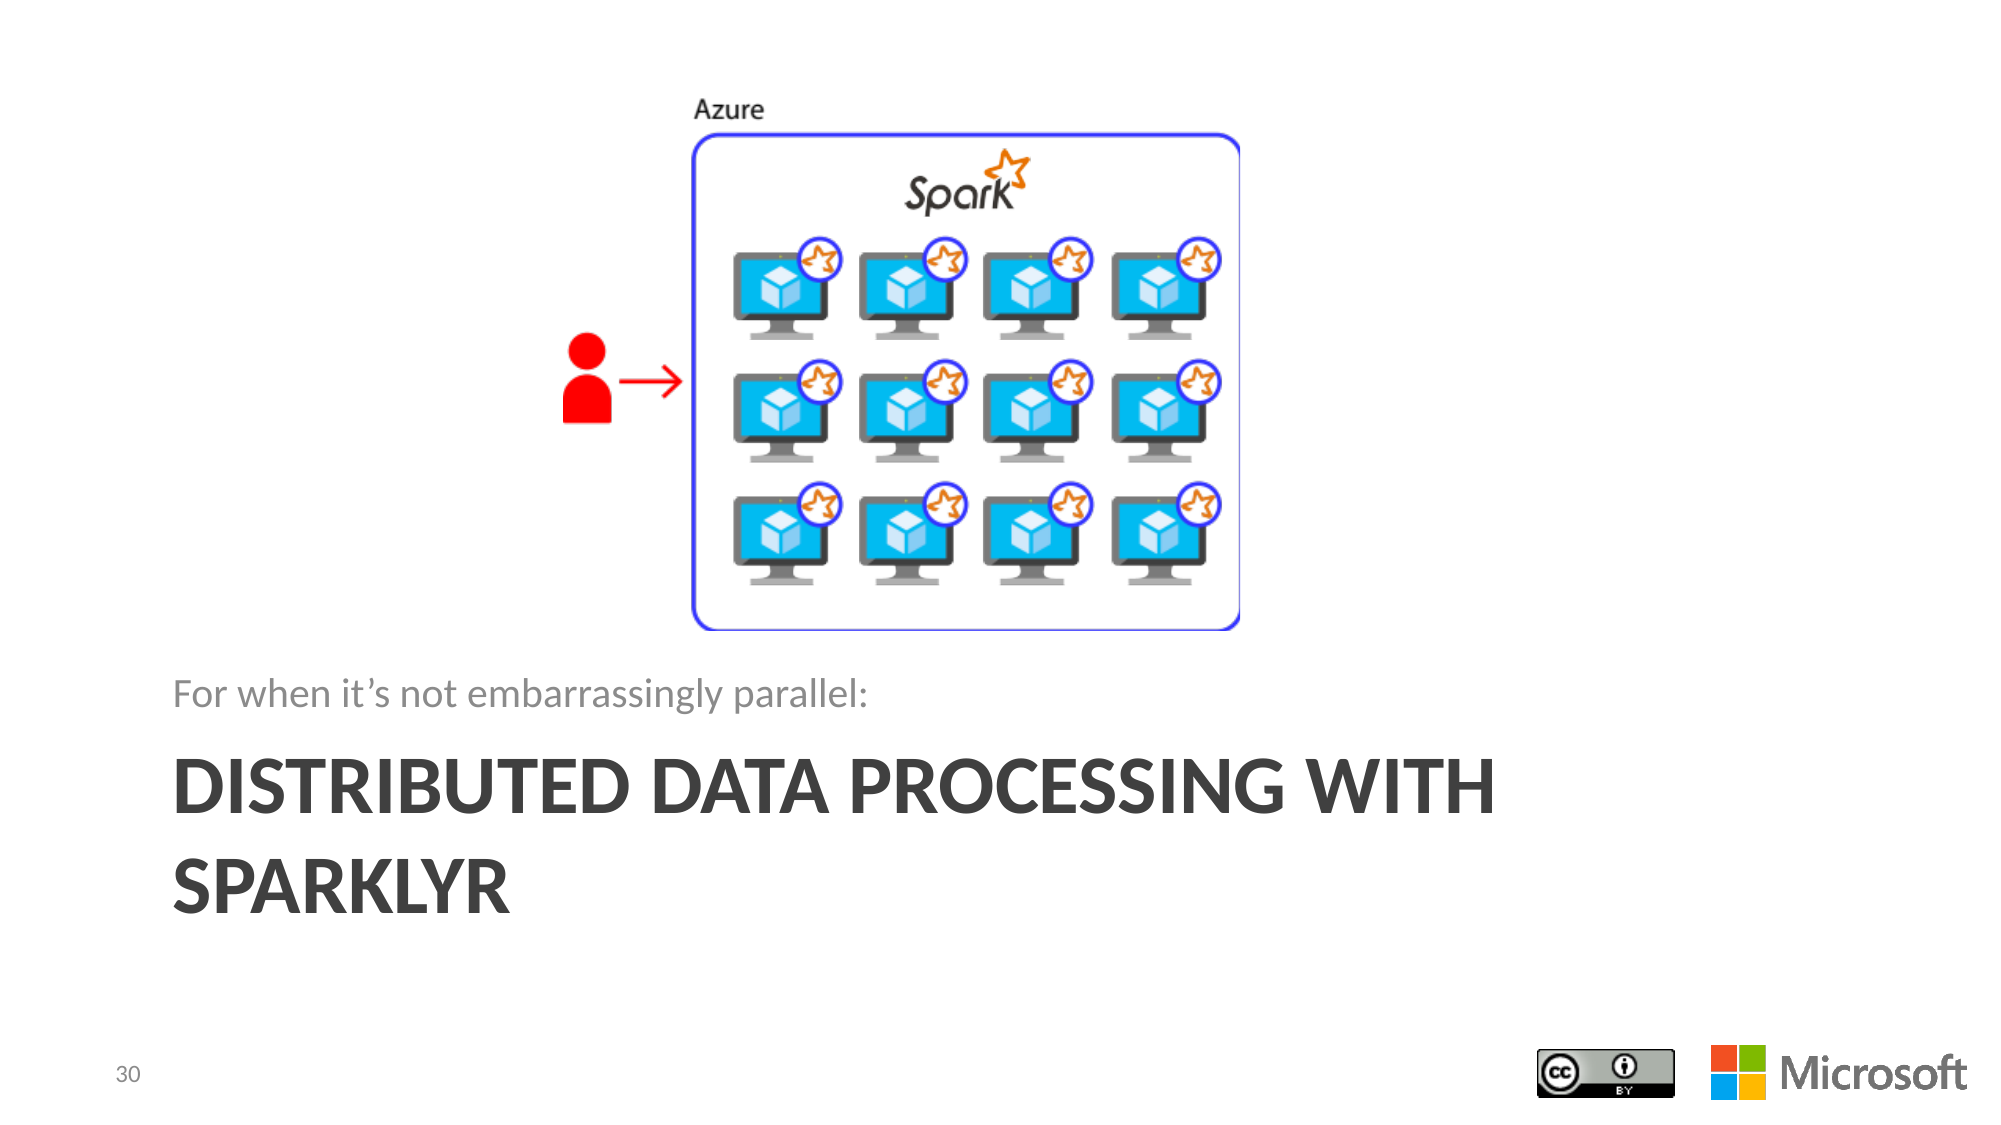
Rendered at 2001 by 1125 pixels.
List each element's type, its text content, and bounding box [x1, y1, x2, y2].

list For when it’s not embarrassingly parallel: [157, 476, 1858, 723]
slide_number 30 [100, 1042, 568, 1103]
picture [1537, 990, 2001, 1125]
title Distributed data processing with sparklyr [157, 723, 1858, 947]
picture [562, 94, 1241, 631]
